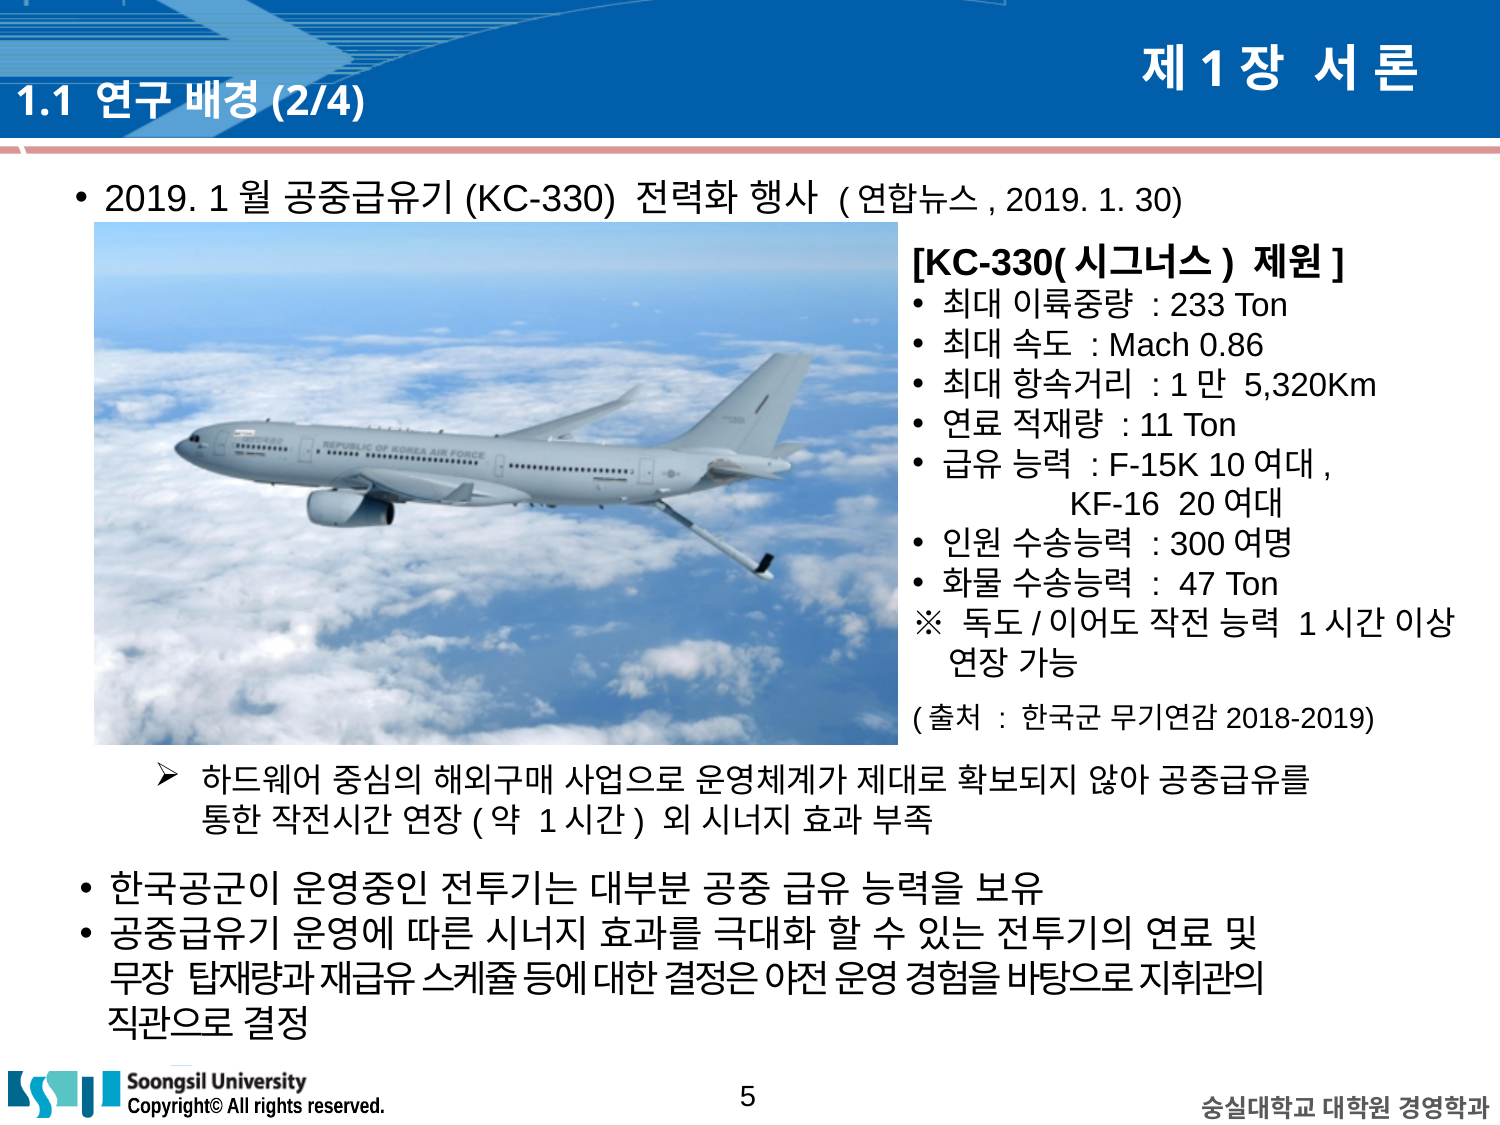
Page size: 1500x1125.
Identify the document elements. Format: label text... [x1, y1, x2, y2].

picture [126, 1065, 318, 1098]
text_box [KC-330(시그너스) 제원] 최대 이륙중량 : 233 Ton 최대 속도 : Mach 0.86 최대 항속거리 : 1만 5,320Km 연료 적재량 : 11 Ton 급유 능력 : F-15K 10여대, KF-16 20여대 인원 수송능력 : 300여명 화물 수송능력 : 47 Ton ※ 독도/이어도 작전 능력 1시간 이상 연장 가능 (출처 : 한국군 무기연감2018-2019) [897, 208, 1483, 742]
picture [94, 222, 898, 746]
picture [8, 1071, 123, 1118]
title 제1장 서 론 [359, 15, 1436, 117]
list 1.1 연구 배경(2/4) ) [0, 66, 704, 126]
text_box 2019. 1월 공중급유기(KC-330) 전력화 행사 (연합뉴스, 2019. 1. 30) [60, 166, 1431, 227]
picture [0, 0, 1500, 138]
text_box 하드웨어 중심의 해외구매 사업으로 운영체계가 제대로 확보되지 않아 공중급유를 통한 작전시간 연장(약 1시간) 외 시너지 효과 부족 [64, 751, 1376, 846]
text_box 한국공군이 운영중인 전투기는 대부분 공중 급유 능력을 보유 공중급유기 운영에 따른 시너지 효과를 극대화 할 수 있는 전투기의 연료 및 무장 탑재량과 재급유 스케쥴 등에 대한 결정은 야전 운영 경험을 바탕으로 지휘관의 직관으로 결정 [64, 857, 1436, 1053]
